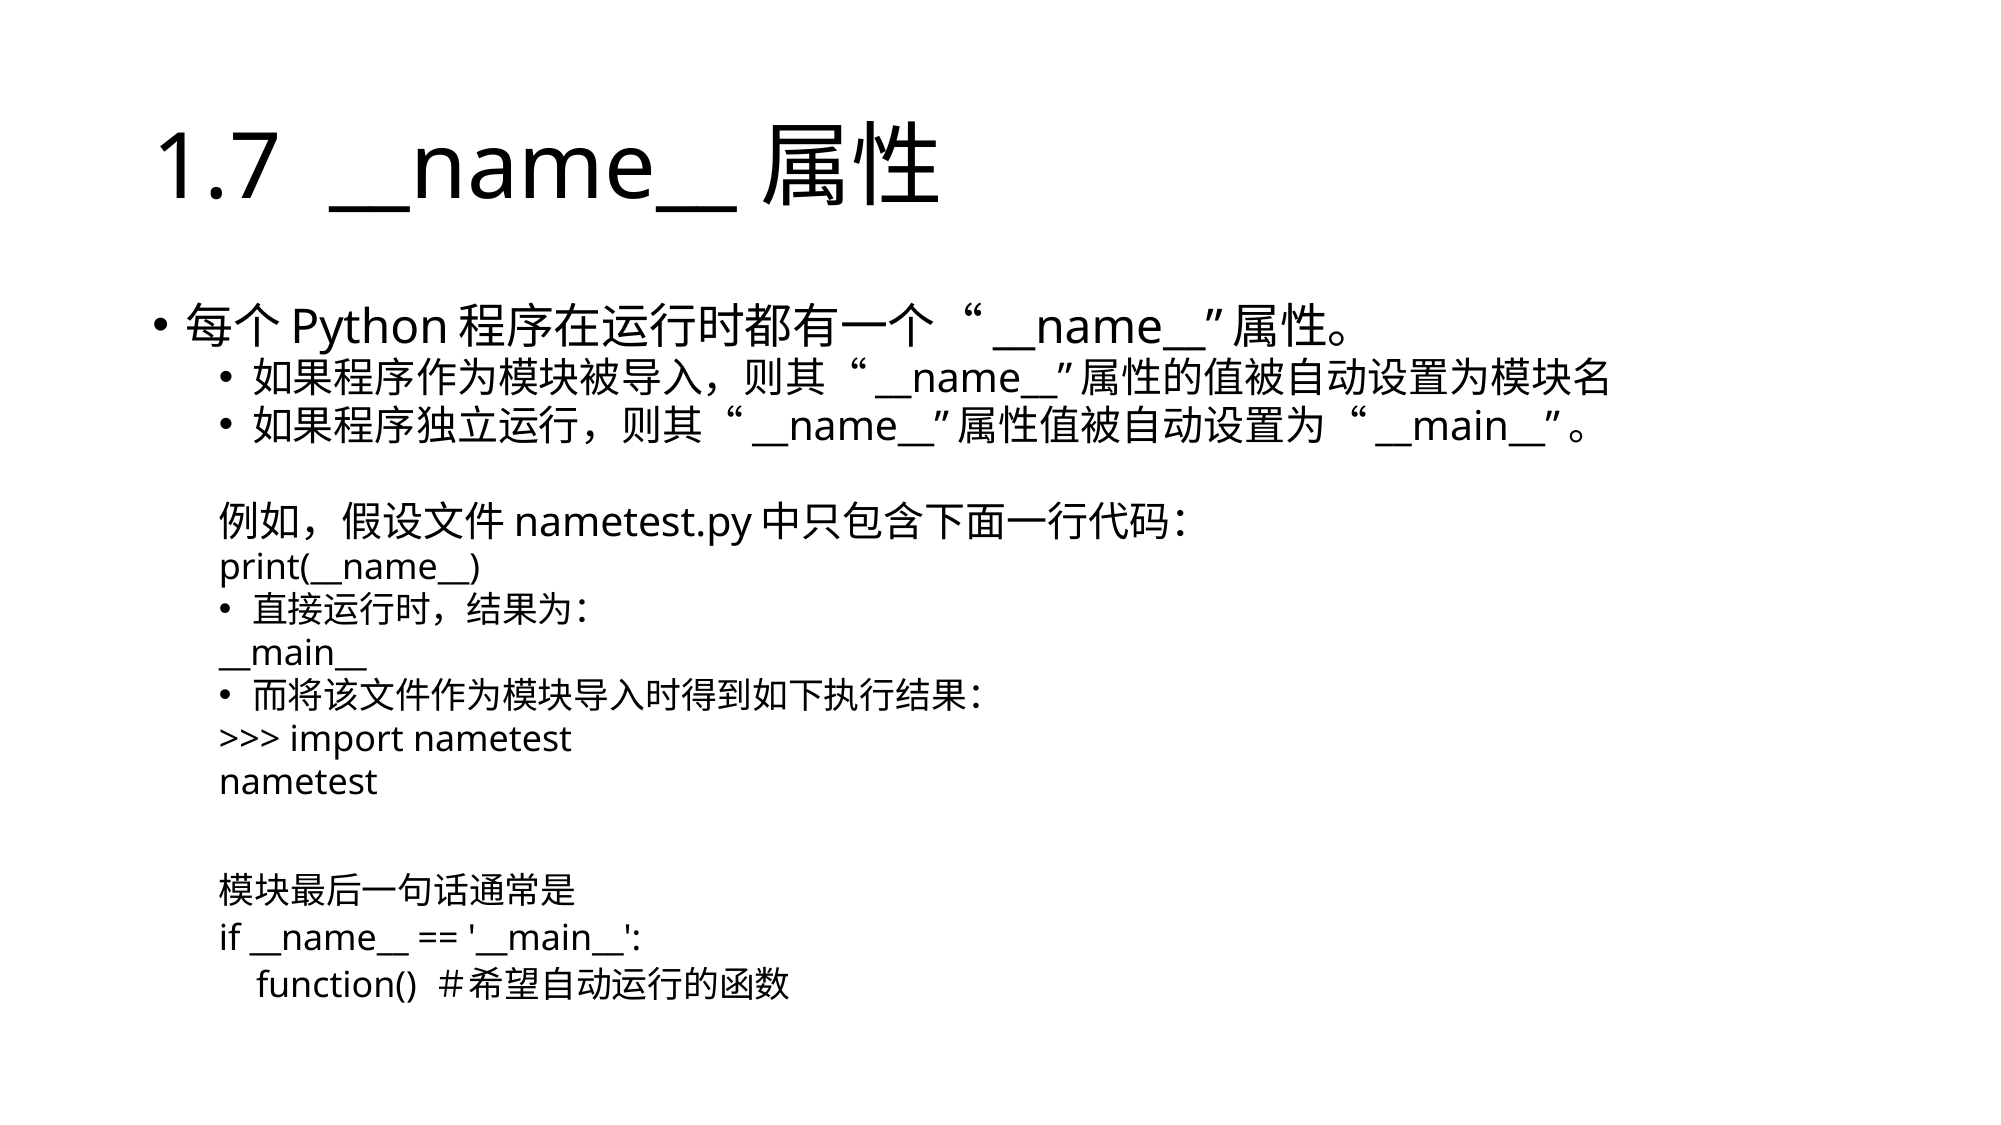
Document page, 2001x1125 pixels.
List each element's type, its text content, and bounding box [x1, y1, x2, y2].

title 1.7 __name__属性 [137, 59, 1863, 278]
list 每个Python程序在运行时都有一个“__name__”属性。 如果程序作为模块被导入，则其“__name__”属性的值被自动设置为模块名 如果程序独立运行，则其“__name__”属性值被自动设置为“__main__”。 例如，假设文件nametest.py中只包含下面一行代码： print(__name__) 直接运行时，结果为： __main__ 而将该文件作为模块导入时得到如下执行结果： >>> import nametest nametest 模块最后一句话通常是 if __name__ == '__main__': function() ＃希望自动运行的函数 [137, 299, 1863, 1014]
